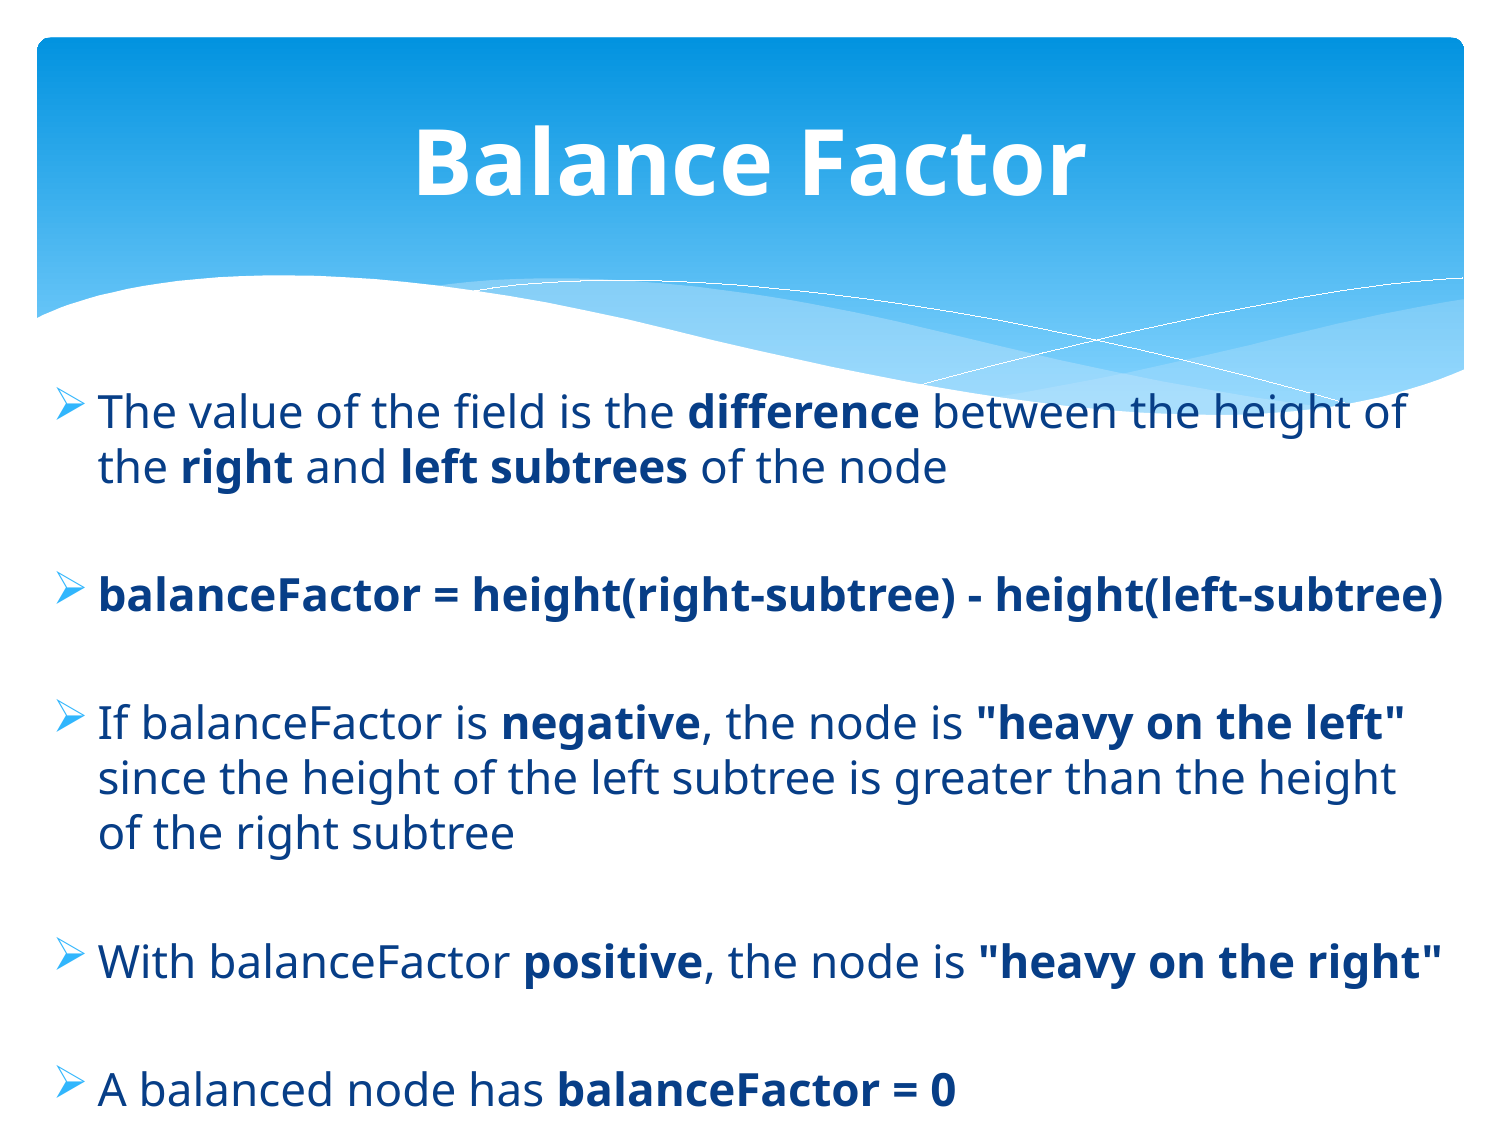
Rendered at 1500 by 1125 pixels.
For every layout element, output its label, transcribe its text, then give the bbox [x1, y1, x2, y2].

title Balance Factor [75, 55, 1425, 261]
list The value of the field is the difference between the height of the right and left subtrees of the node balanceFactor = height(right-subtree) - height(left-subtree) If balanceFactor is negative, the node is "heavy on the left" since the height of the left subtree is greater than the height of the right subtree With balanceFactor positive, the node is "heavy on the right" A balanced node has balanceFactor = 0 [37, 375, 1463, 1125]
